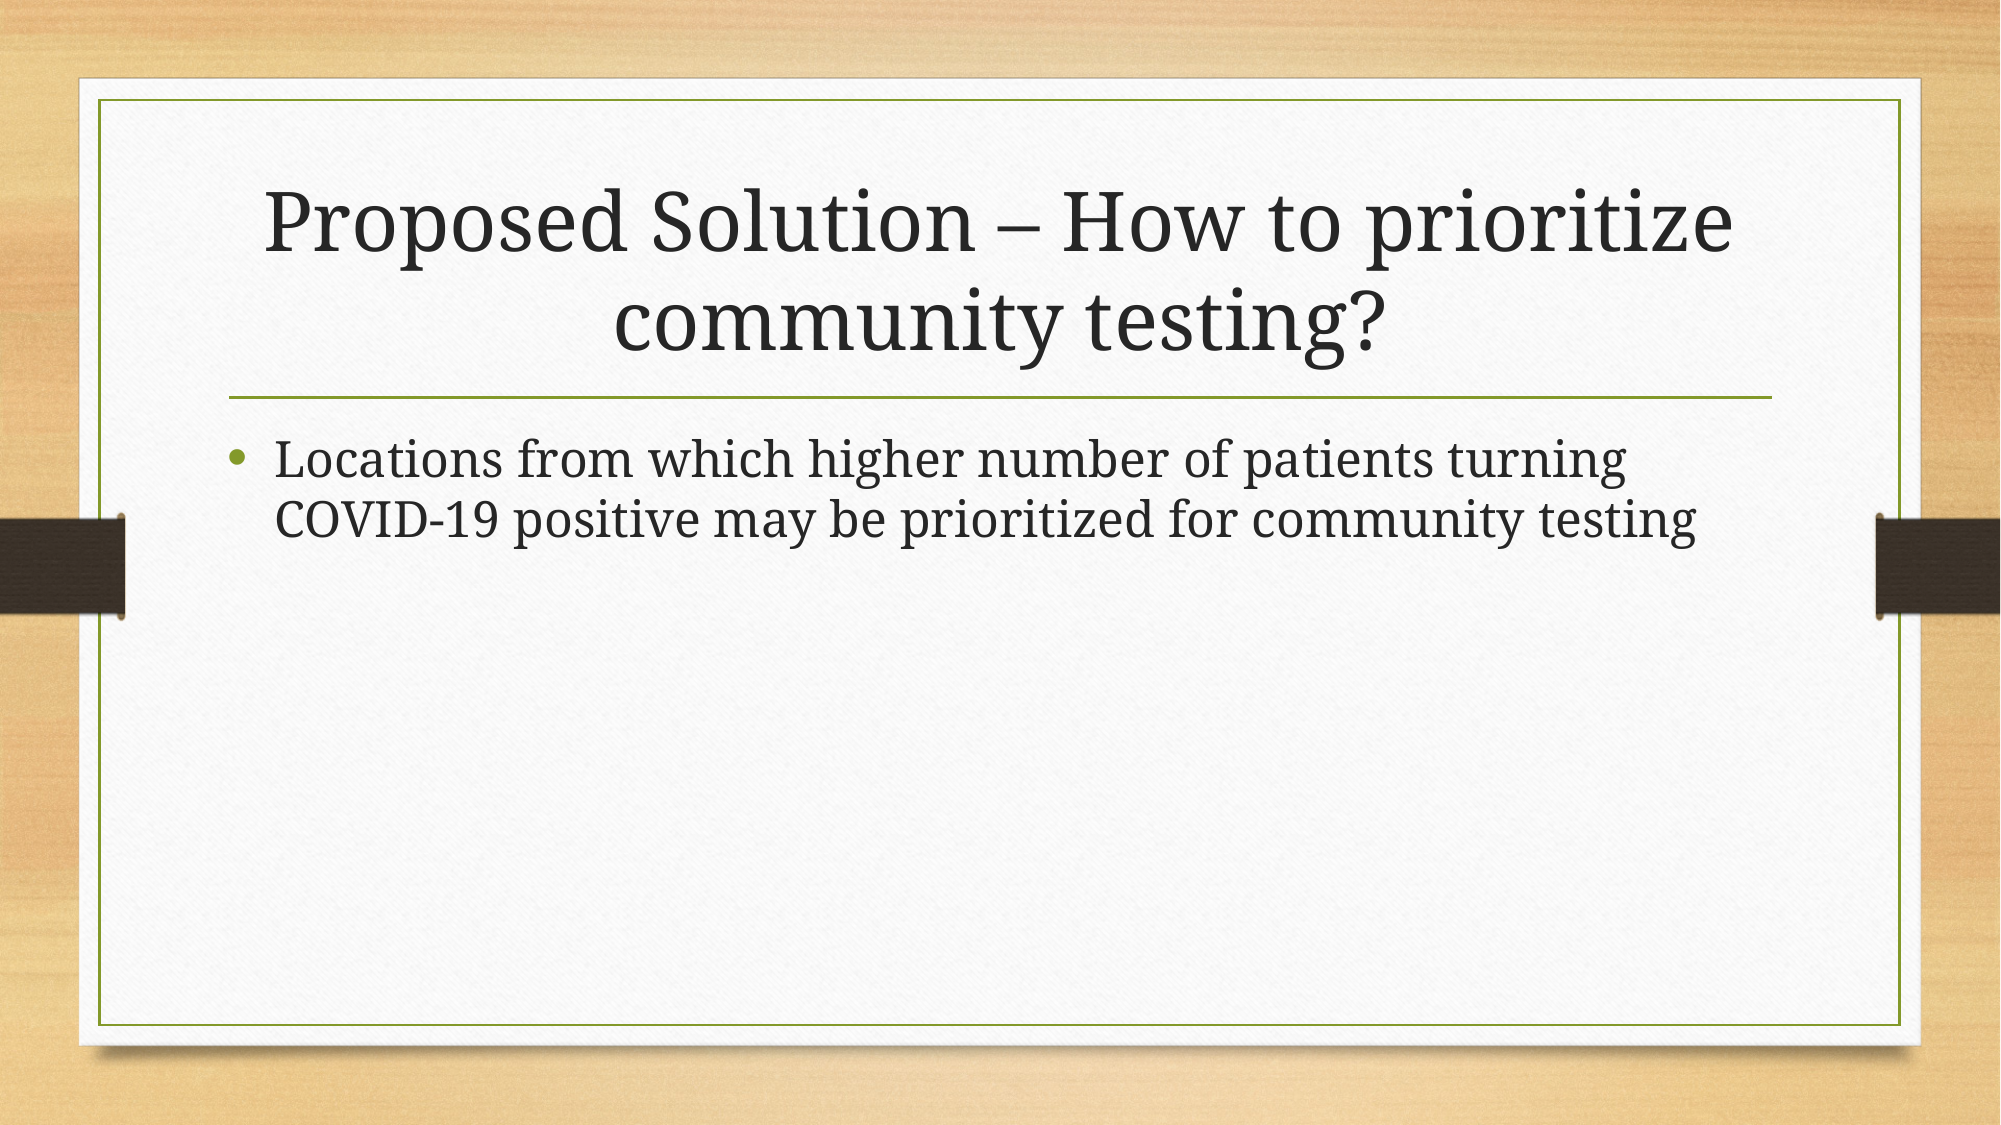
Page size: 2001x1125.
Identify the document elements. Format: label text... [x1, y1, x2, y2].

title Proposed Solution – How to prioritize community testing? [212, 161, 1788, 375]
list Locations from which higher number of patients turning COVID-19 positive may be prioritized for community testing [212, 419, 1788, 964]
picture [0, 0, 2001, 1125]
